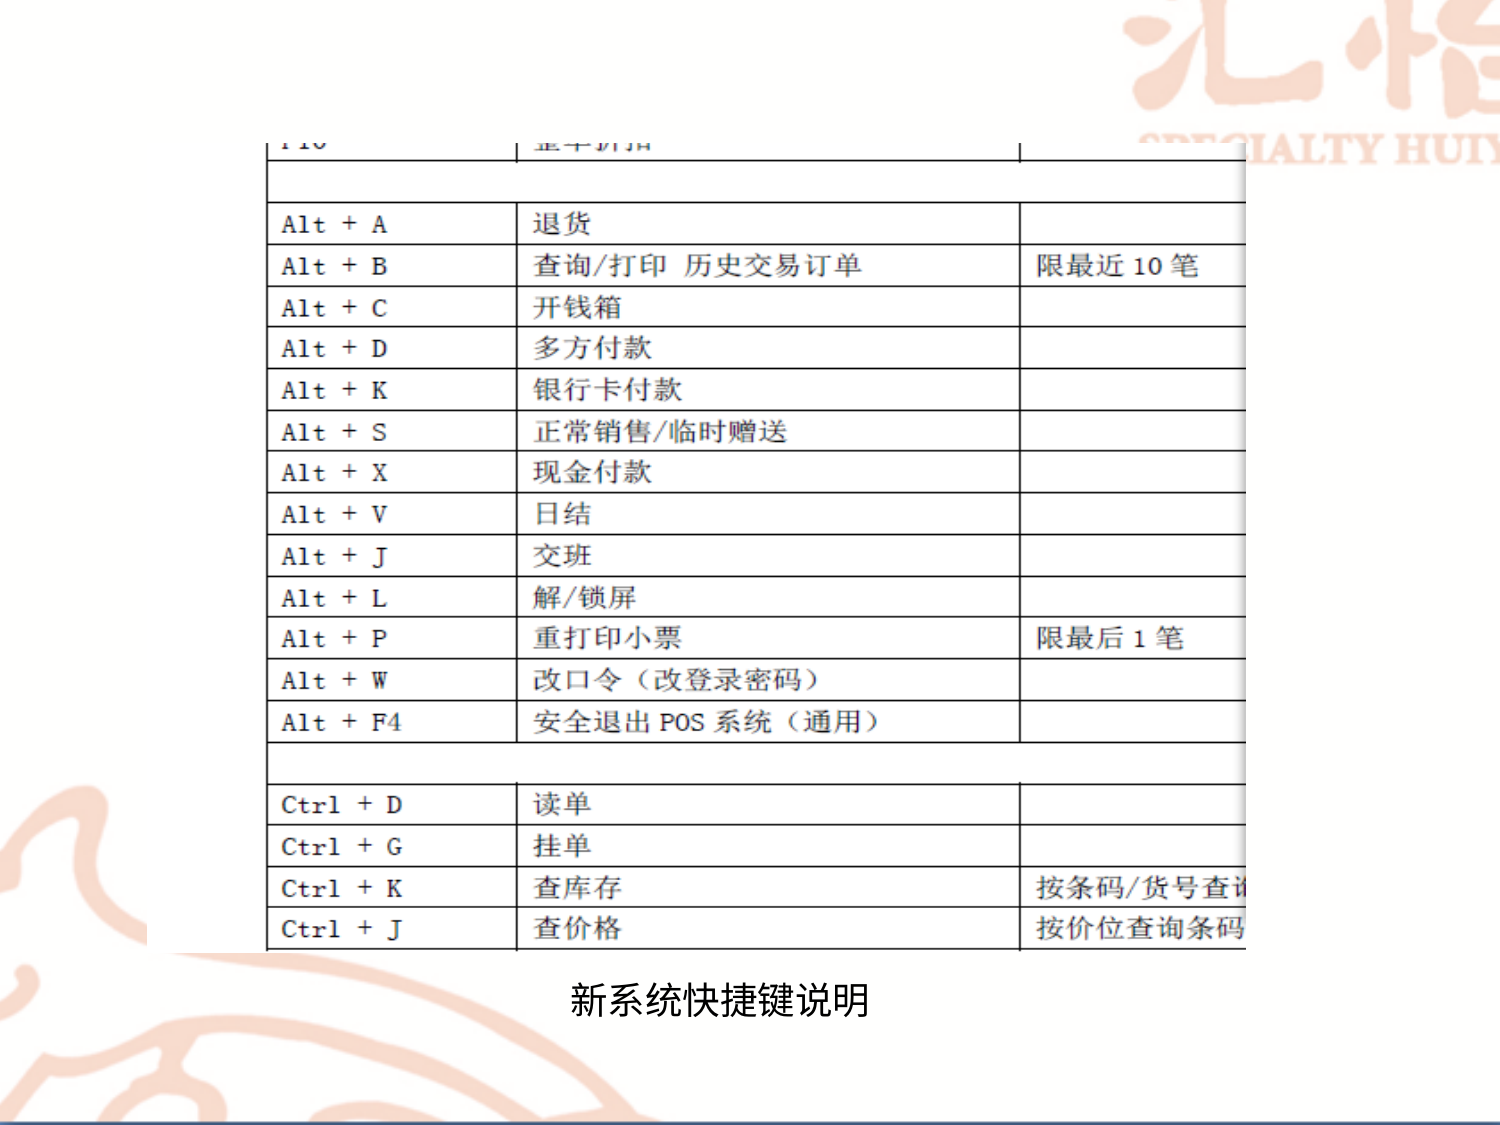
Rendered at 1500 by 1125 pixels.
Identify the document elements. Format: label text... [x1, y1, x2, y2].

text_box 新系统快捷键说明 [555, 969, 1246, 1030]
picture [0, 0, 1500, 1125]
